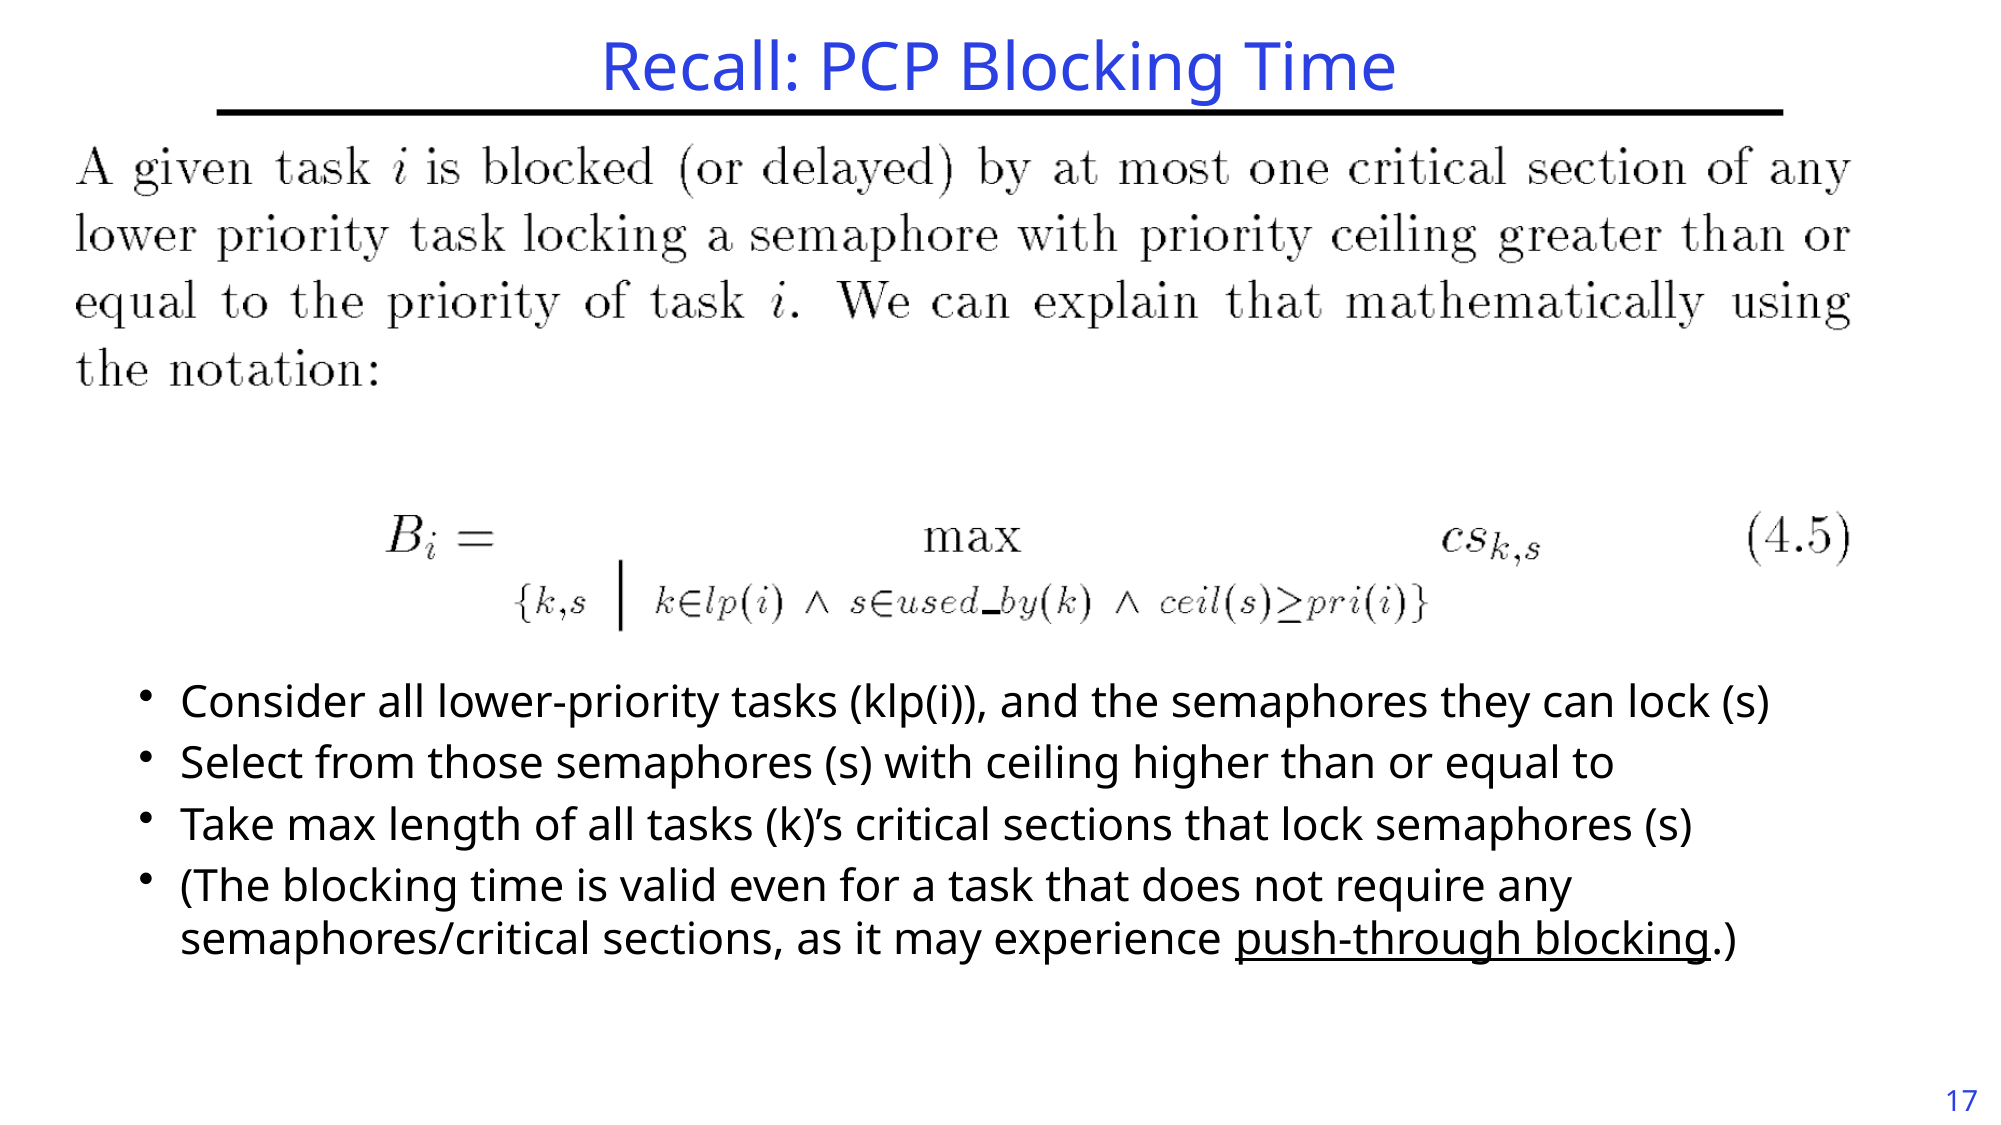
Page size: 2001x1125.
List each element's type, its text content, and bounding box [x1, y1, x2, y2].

picture [74, 143, 1858, 638]
title Recall: PCP Blocking Time [216, 24, 1784, 113]
